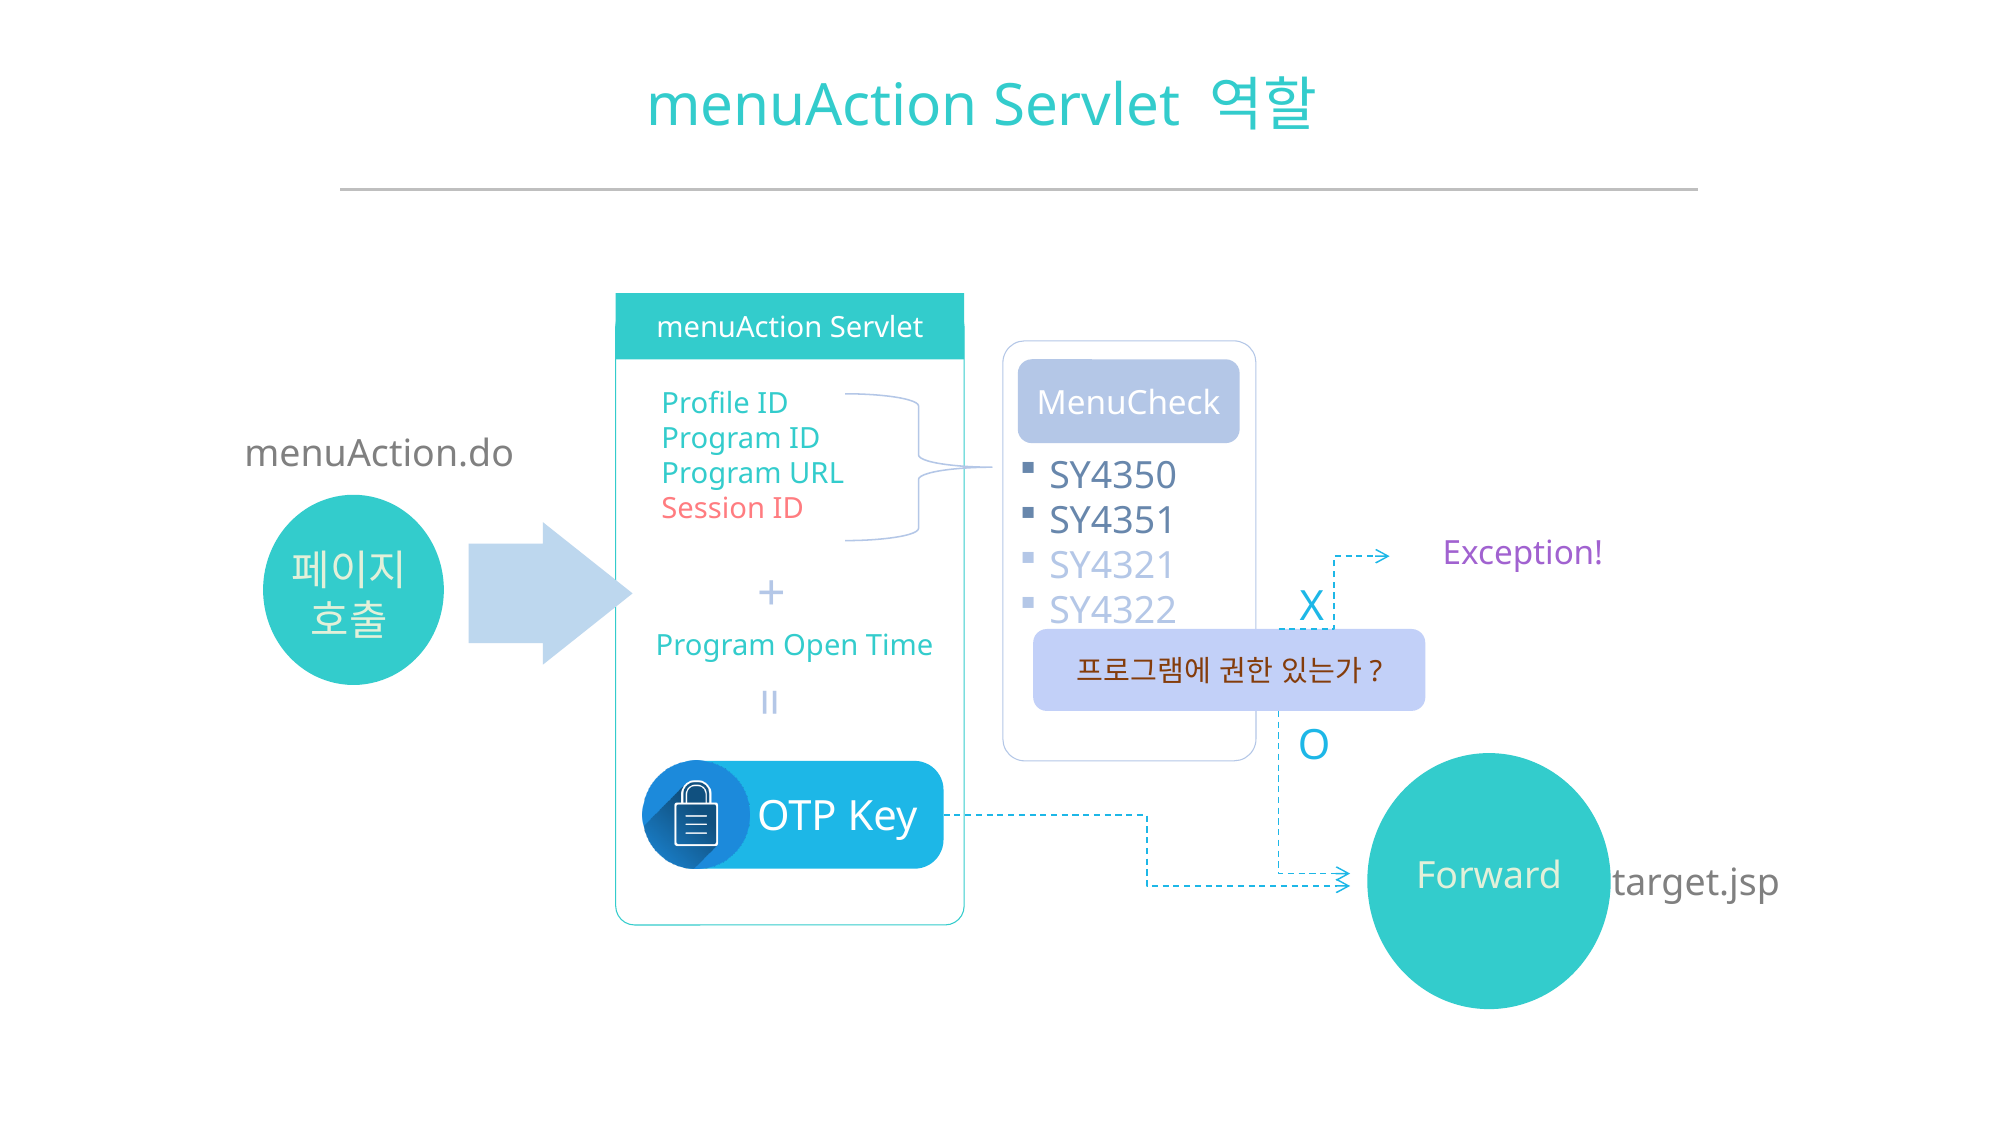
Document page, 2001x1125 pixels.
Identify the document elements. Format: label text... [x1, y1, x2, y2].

text_box [206, 0, 1832, 163]
text_box [845, 393, 993, 541]
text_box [1367, 753, 1611, 1010]
text_box = [735, 673, 810, 732]
text_box menuAction Servlet [615, 293, 965, 360]
text_box [468, 522, 633, 665]
text_box [1002, 340, 1256, 761]
text_box menuAction Servlet 역할 [631, 59, 1332, 145]
text_box Profile ID Program ID Program URL Session ID [646, 376, 859, 532]
text_box [750, 760, 944, 869]
text_box SY4350 SY4351 SY4321 SY4322 [1004, 443, 1192, 638]
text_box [263, 494, 444, 685]
text_box target.jsp [1611, 850, 1795, 911]
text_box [1033, 556, 1426, 874]
text_box + [743, 553, 802, 628]
text_box MenuCheck [1017, 359, 1240, 444]
text_box OTP Key [750, 781, 933, 846]
text_box [615, 360, 965, 925]
text_box Program Open Time [640, 619, 949, 669]
picture [642, 760, 750, 869]
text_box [943, 814, 1351, 886]
text_box menuAction.do [229, 421, 529, 482]
text_box Exception! [1427, 524, 1619, 579]
